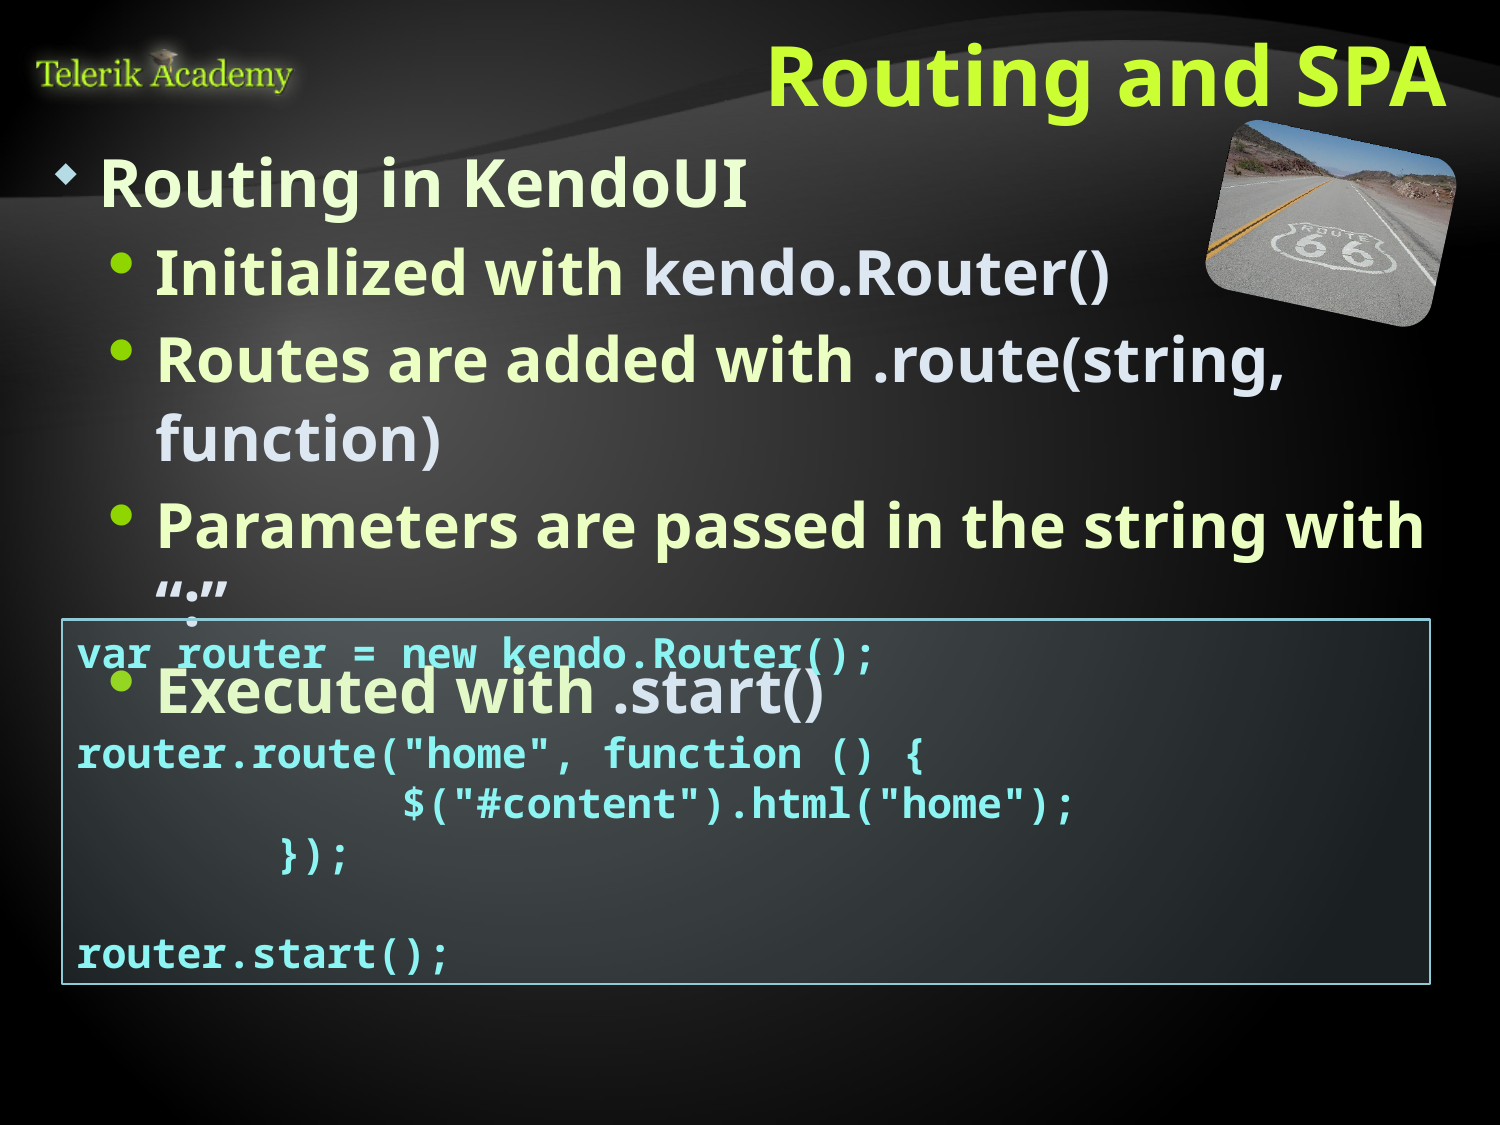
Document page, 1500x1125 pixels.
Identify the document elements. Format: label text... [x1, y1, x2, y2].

title Routing and SPA [300, 12, 1463, 129]
picture [0, 0, 1500, 1125]
text_box var router = new kendo.Router(); router.route("home", function () { $("#content").html("home"); }); router.start(); [61, 619, 1430, 985]
list Routing in KendoUI Initialized with kendo.Router() Routes are added with .route(string, function) Parameters are passed in the string with “:” Executed with .start() [37, 129, 1463, 1080]
